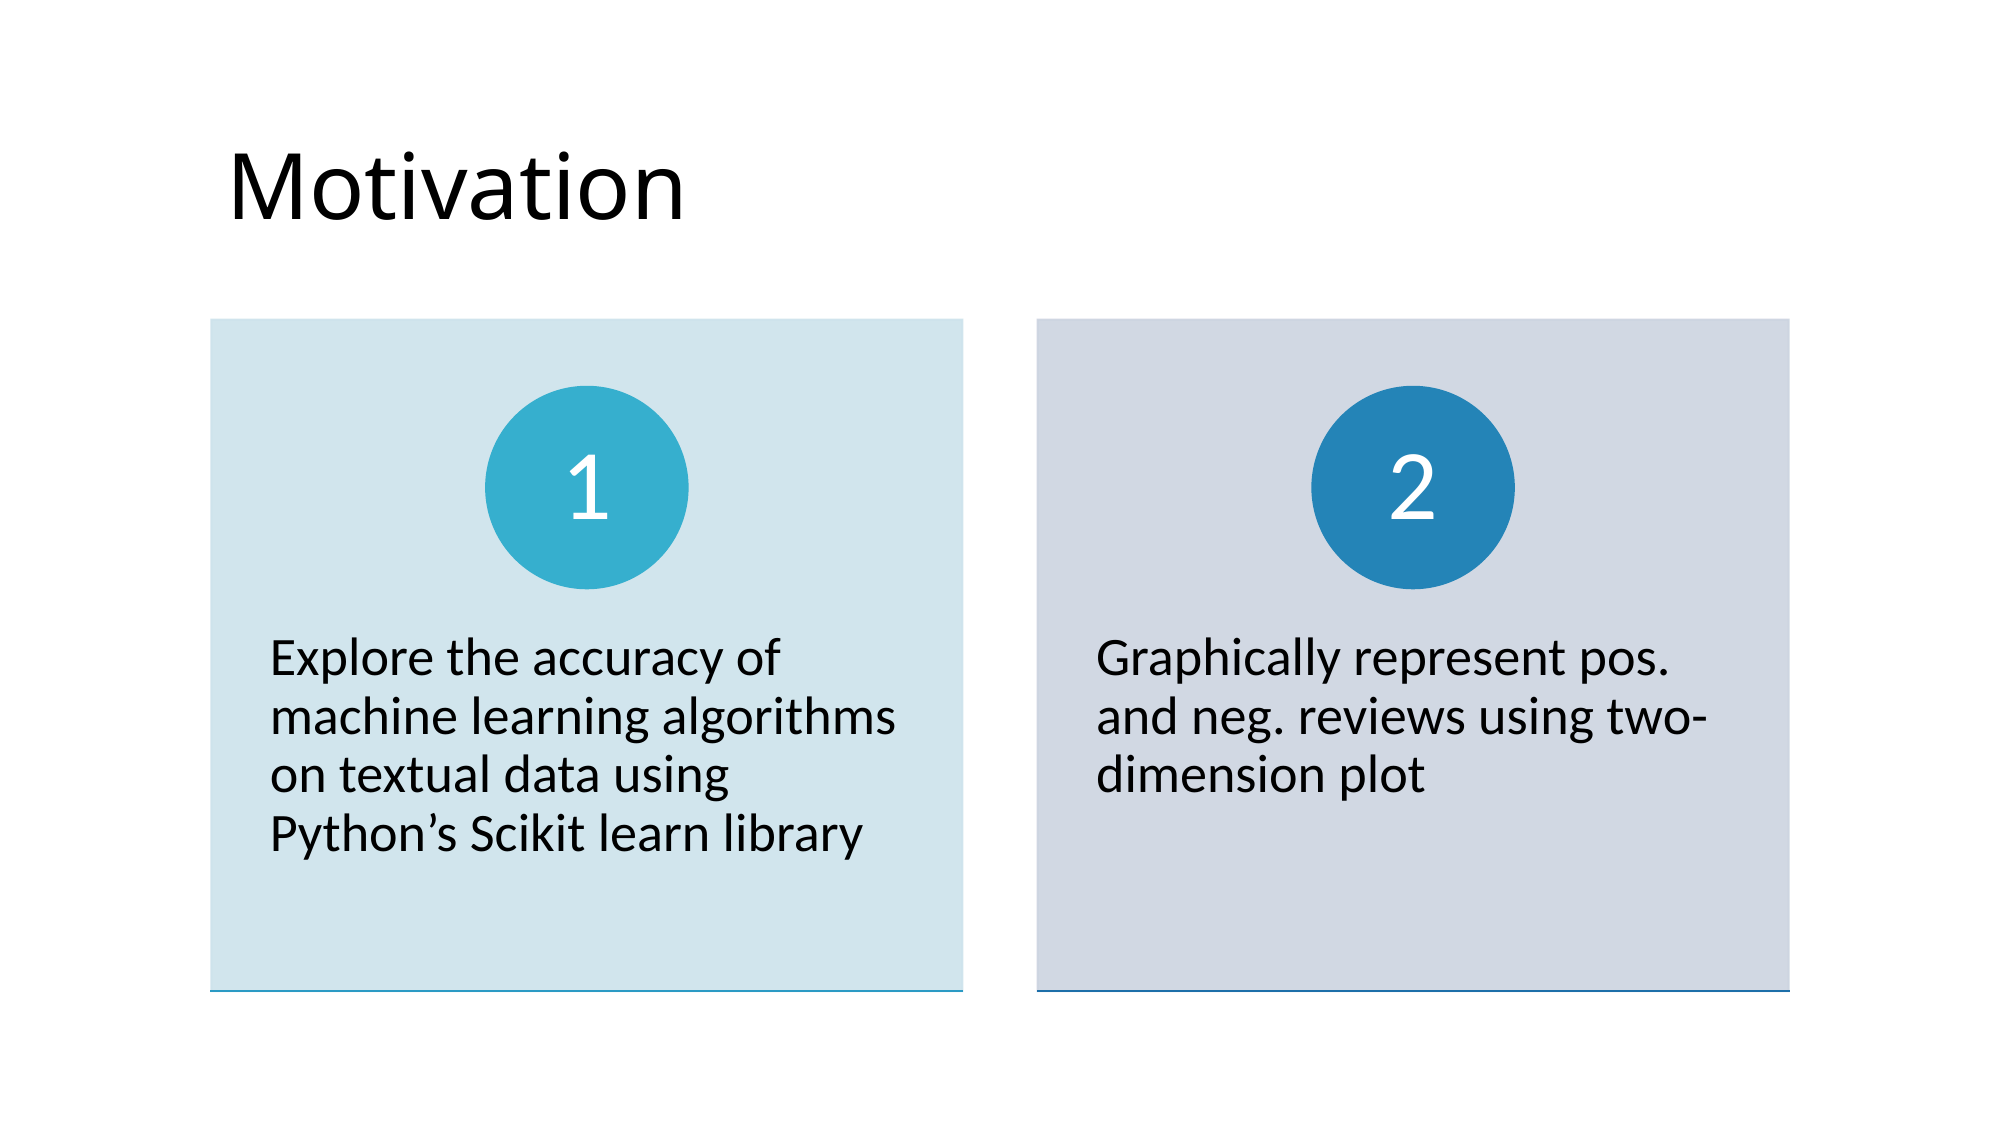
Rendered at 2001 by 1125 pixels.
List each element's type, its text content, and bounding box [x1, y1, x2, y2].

title Motivation [211, 99, 1884, 281]
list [211, 319, 1789, 992]
